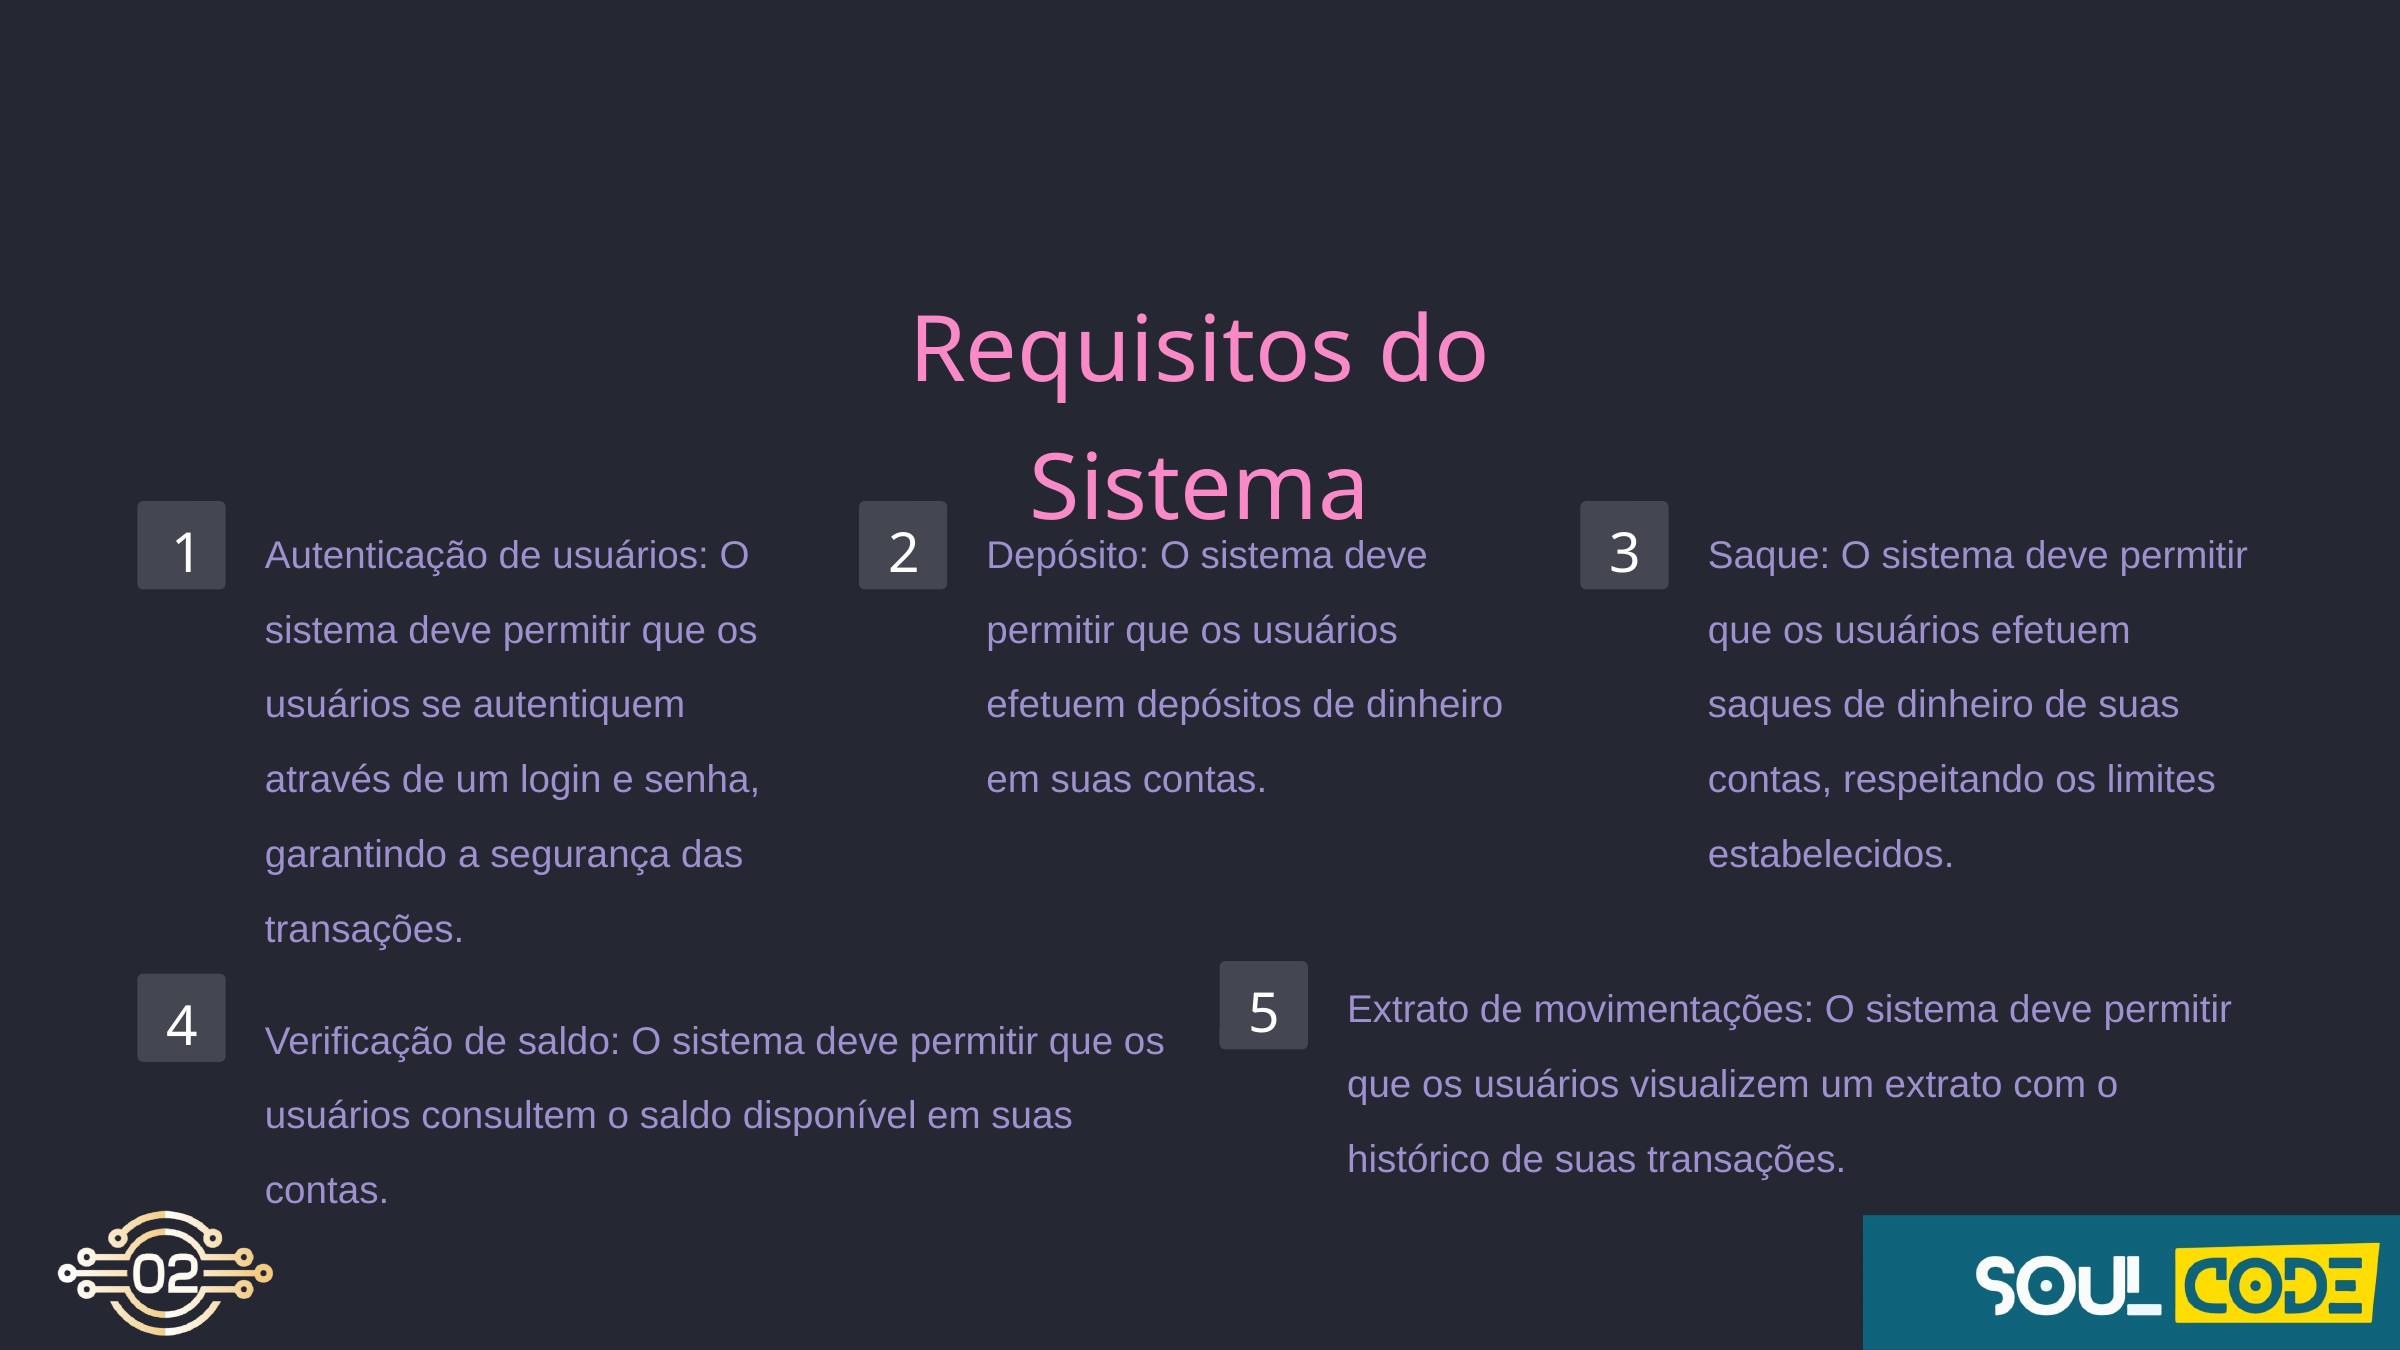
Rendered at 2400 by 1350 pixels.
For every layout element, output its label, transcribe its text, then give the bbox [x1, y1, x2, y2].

picture [0, 1184, 328, 1348]
text_box Autenticação de usuários: O sistema deve permitir que os usuários se autentiquem através de um login e senha, garantindo a segurança das transações. [264, 501, 820, 816]
text_box 4 [166, 990, 197, 1046]
text_box 5 [1248, 977, 1279, 1033]
text_box Extrato de movimentações: O sistema deve permitir que os usuários visualizem um extrato com o histórico de suas transações. [1347, 955, 2263, 1144]
text_box [1219, 961, 1308, 1050]
text_box 1 [171, 517, 192, 573]
text_box 3 [1609, 517, 1640, 573]
text_box Saque: O sistema deve permitir que os usuários efetuem saques de dinheiro de suas contas, respeitando os limites estabelecidos. [1707, 501, 2263, 816]
text_box [858, 500, 948, 590]
text_box Verificação de saldo: O sistema deve permitir que os usuários consultem o saldo disponível em suas contas. [264, 986, 1181, 1113]
text_box Depósito: O sistema deve permitir que os usuários efetuem depósitos de dinheiro em suas contas. [986, 501, 1541, 753]
text_box [137, 973, 226, 1062]
text_box Requisitos do Sistema [730, 262, 1670, 379]
text_box 2 [888, 517, 918, 573]
text_box [137, 500, 226, 590]
text_box [1580, 500, 1669, 590]
picture [1863, 1215, 2400, 1350]
